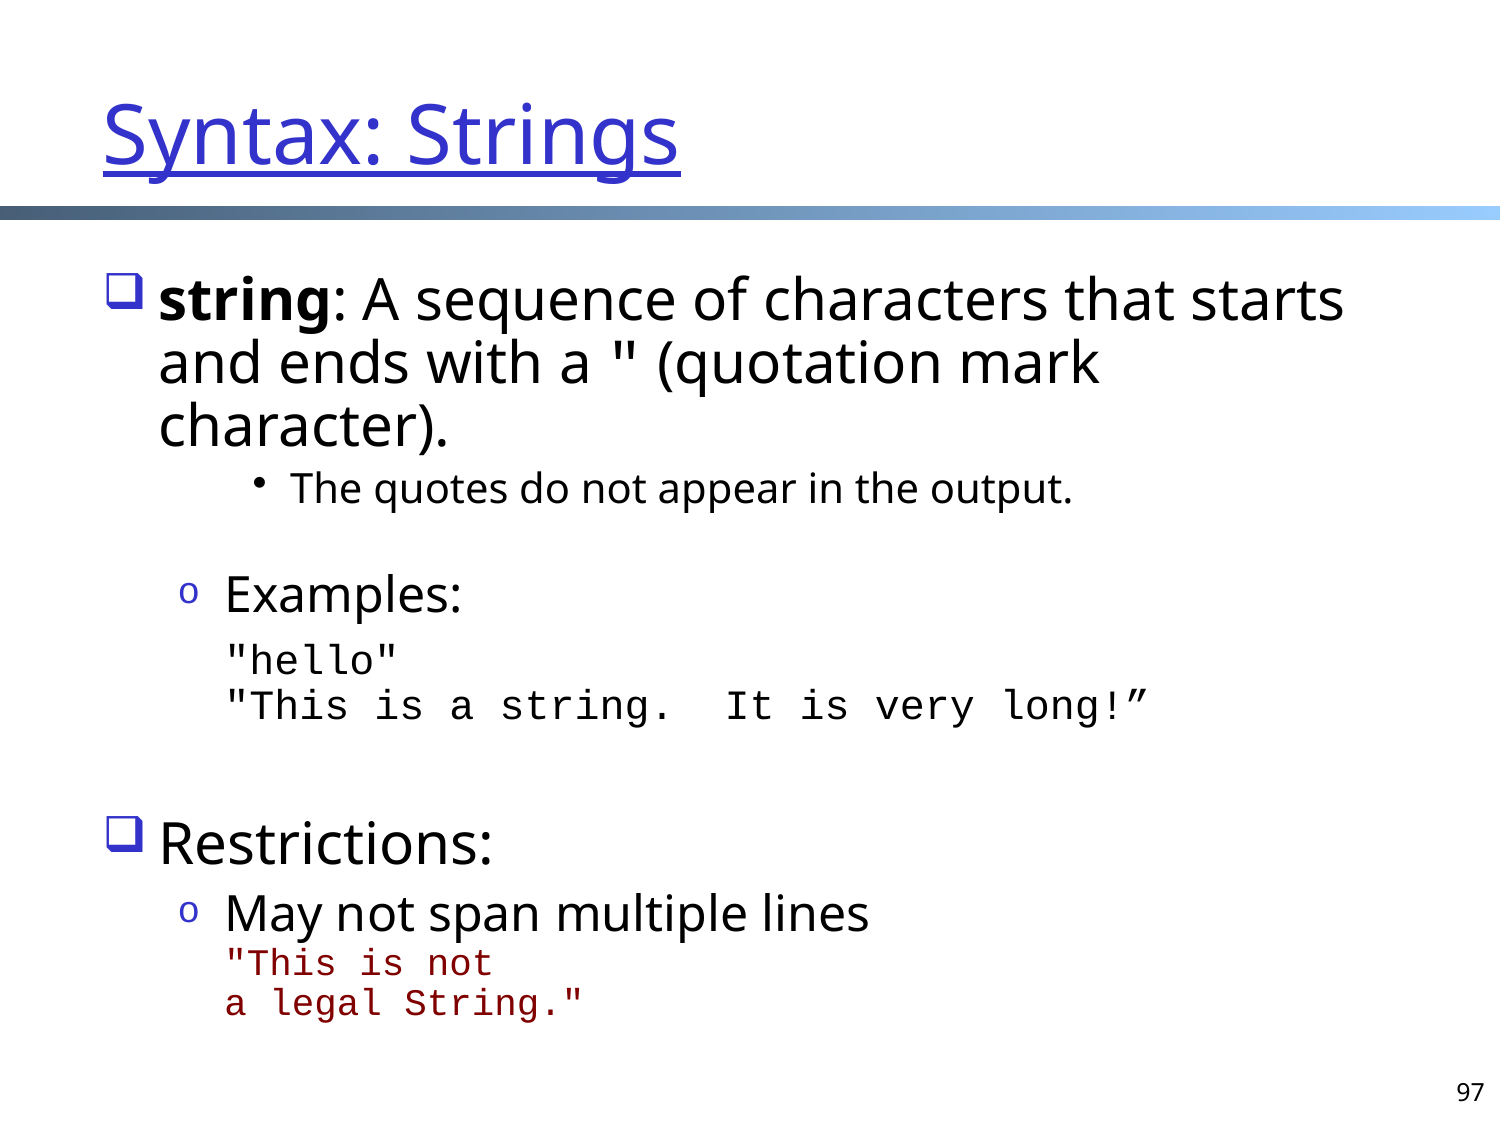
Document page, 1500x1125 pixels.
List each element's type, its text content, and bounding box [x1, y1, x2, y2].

list string: A sequence of characters that starts and ends with a " (quotation mark character). The quotes do not appear in the output. Examples: "hello" "This is a string. It is very long!” Restrictions: May not span multiple lines "This is not a legal String." [87, 262, 1363, 1025]
slide_number 97 [1424, 1068, 1500, 1125]
title Syntax: Strings [87, 37, 1363, 225]
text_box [1424, 207, 1428, 219]
